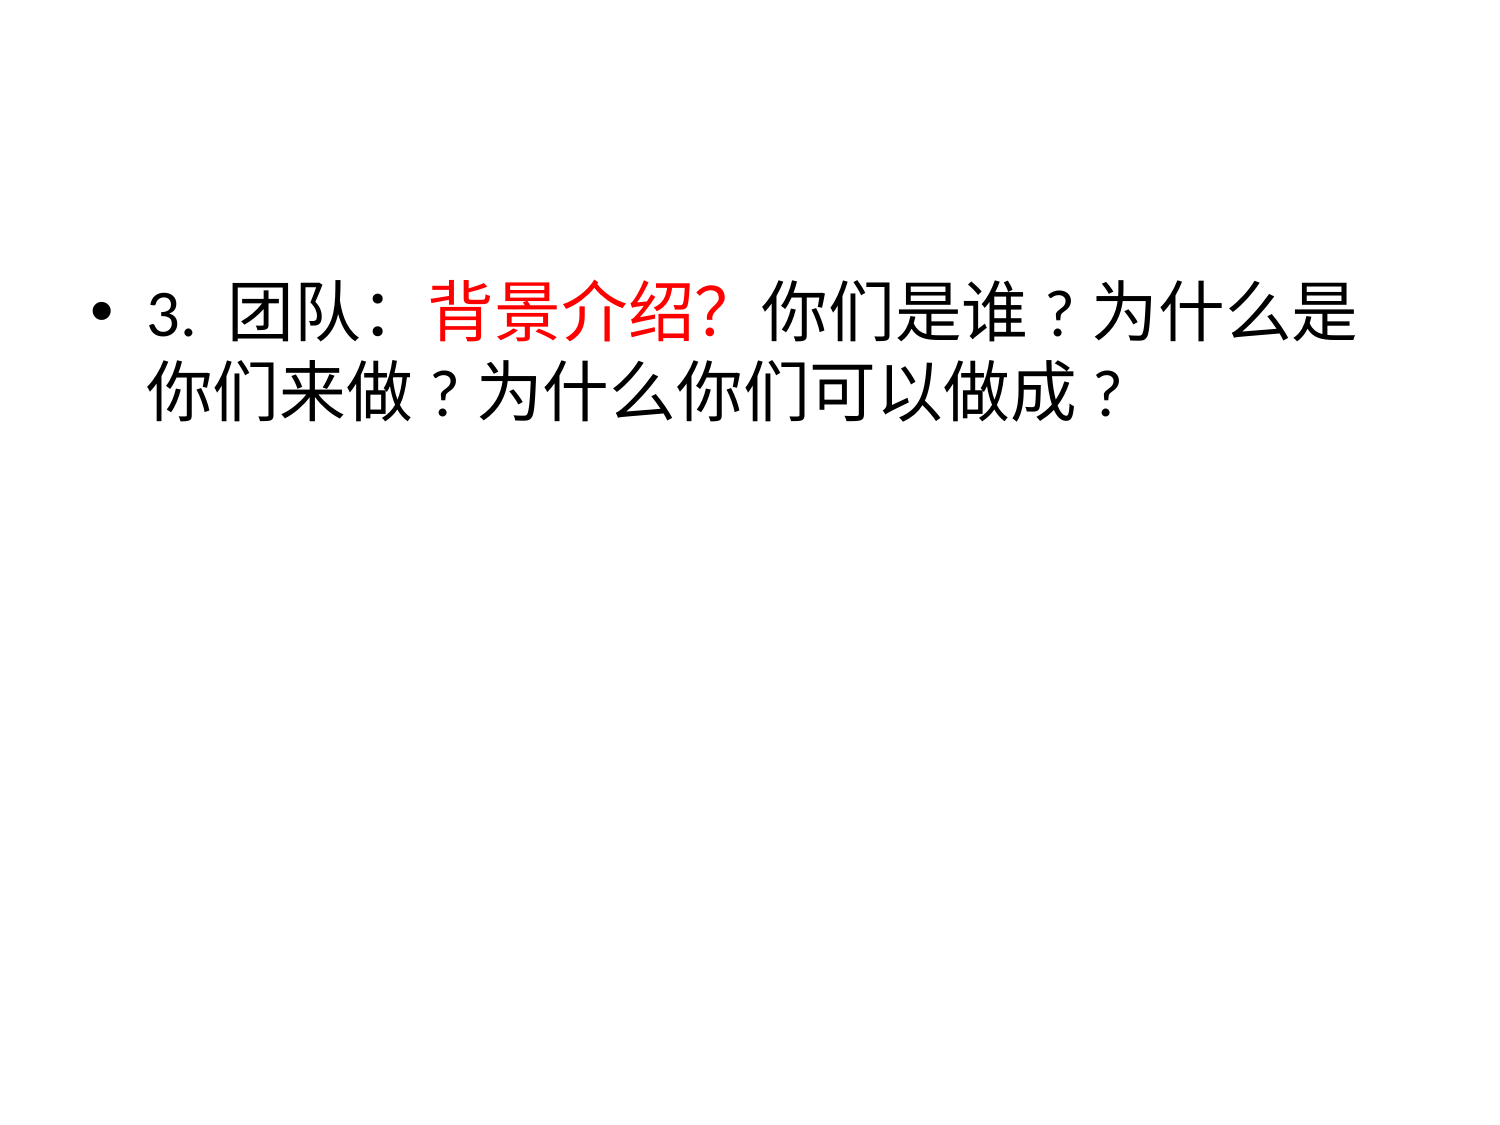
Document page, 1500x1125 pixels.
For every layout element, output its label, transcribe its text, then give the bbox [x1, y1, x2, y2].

list 3. 团队：背景介绍？你们是谁?为什么是你们来做?为什么你们可以做成? [75, 262, 1425, 1005]
